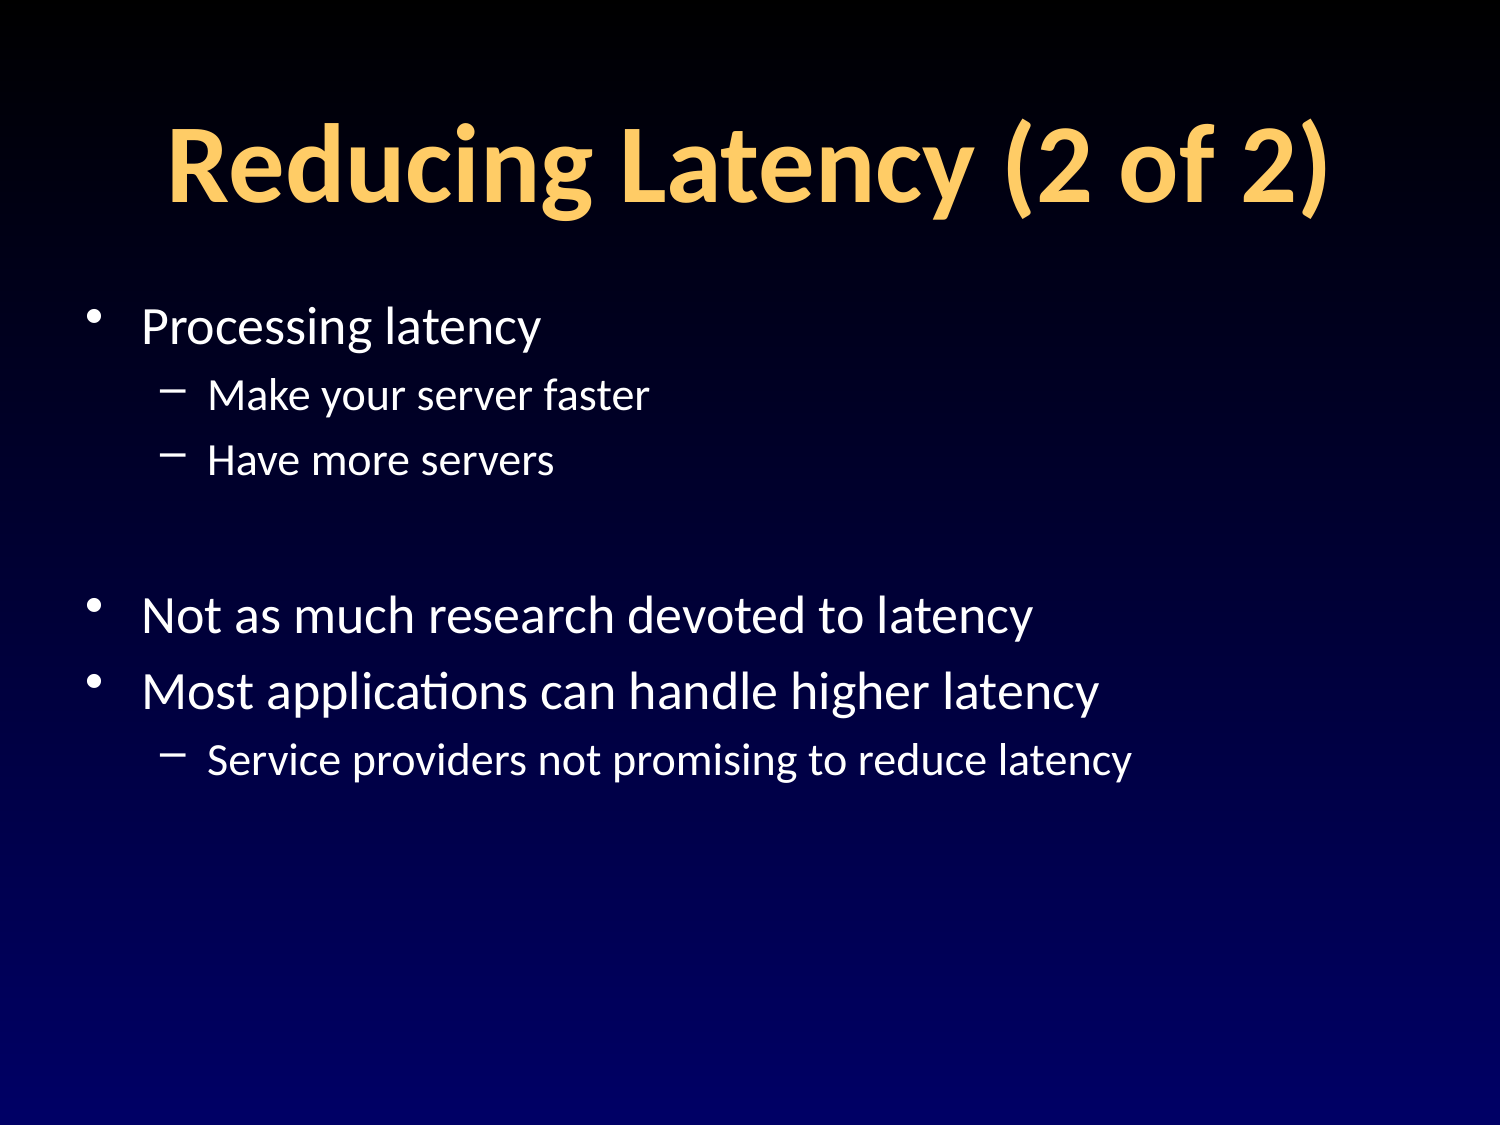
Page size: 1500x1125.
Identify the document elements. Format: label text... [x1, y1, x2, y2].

title Reducing Latency (2 of 2) [75, 84, 1425, 259]
list Processing latency Make your server faster Have more servers Not as much research devoted to latency Most applications can handle higher latency Service providers not promising to reduce latency [75, 285, 1425, 971]
